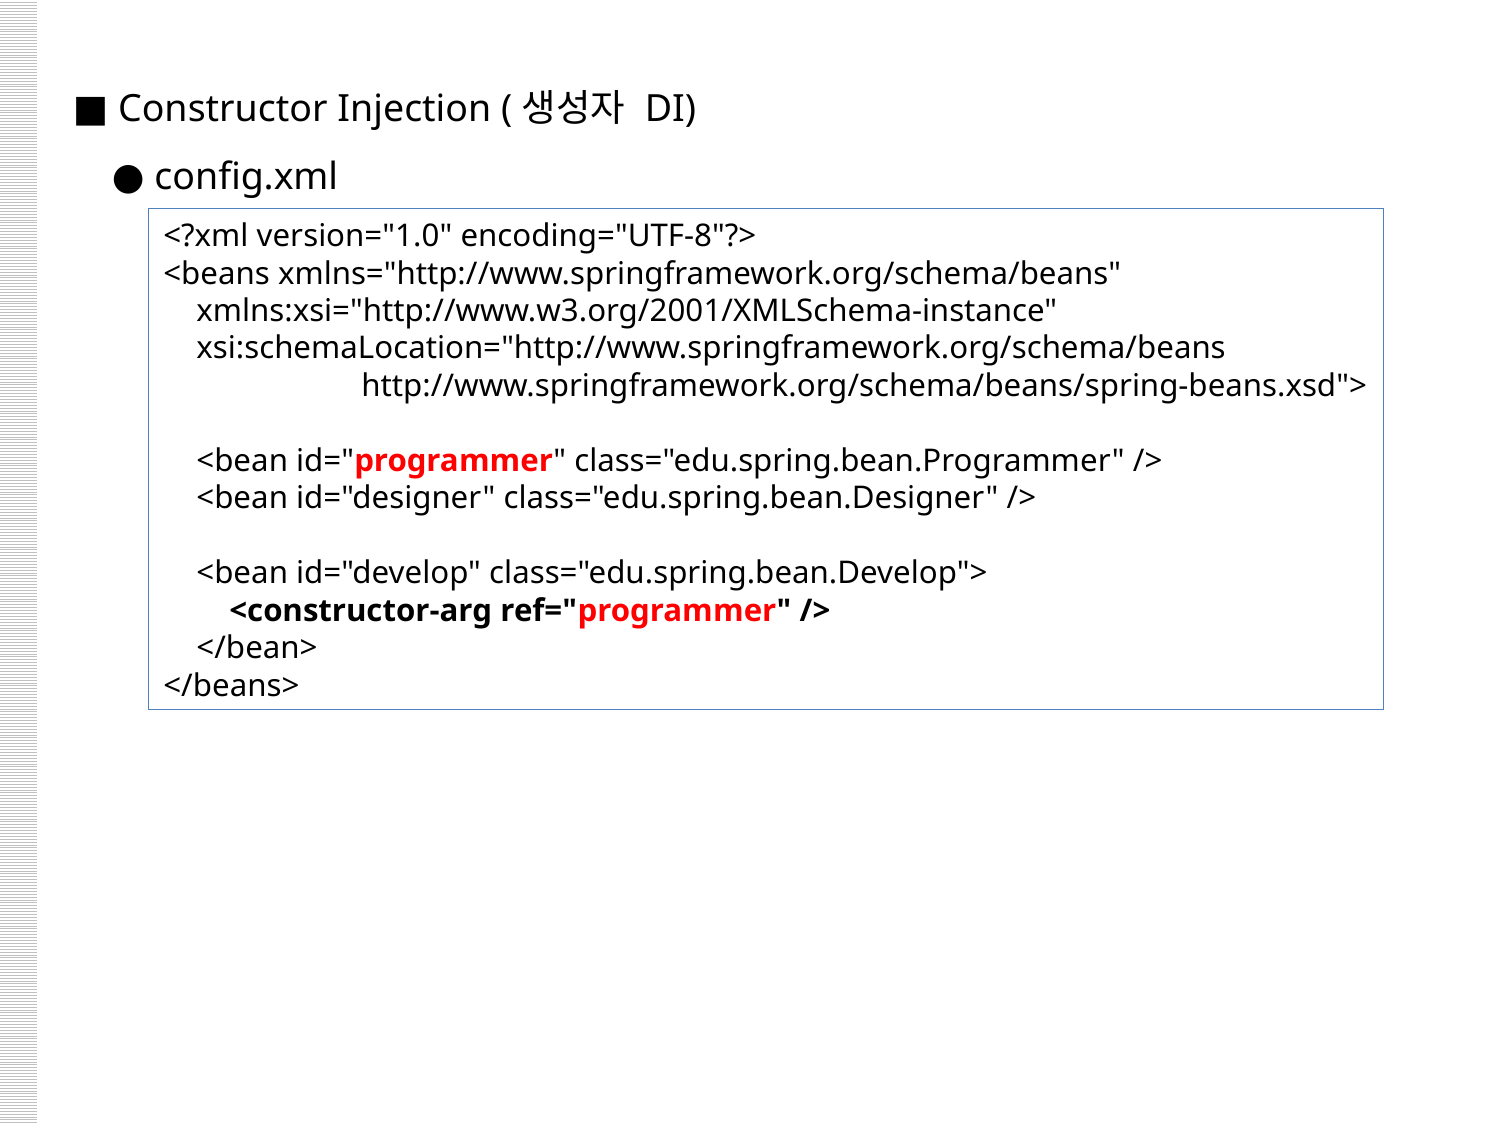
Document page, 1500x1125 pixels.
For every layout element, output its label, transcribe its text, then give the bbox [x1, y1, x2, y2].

text_box <?xml version="1.0" encoding="UTF-8"?> <beans xmlns="http://www.springframework.org/schema/beans" xmlns:xsi="http://www.w3.org/2001/XMLSchema-instance" xsi:schemaLocation="http://www.springframework.org/schema/beans http://www.springframework.org/schema/beans/spring-beans.xsd"> <bean id="programmer" class="edu.spring.bean.Programmer" /> <bean id="designer" class="edu.spring.bean.Designer" /> <bean id="develop" class="edu.spring.bean.Develop"> <constructor-arg ref="programmer" /> </bean> </beans> [148, 208, 1384, 710]
text_box ■ Constructor Injection (생성자 DI) ● config.xml [58, 54, 711, 205]
